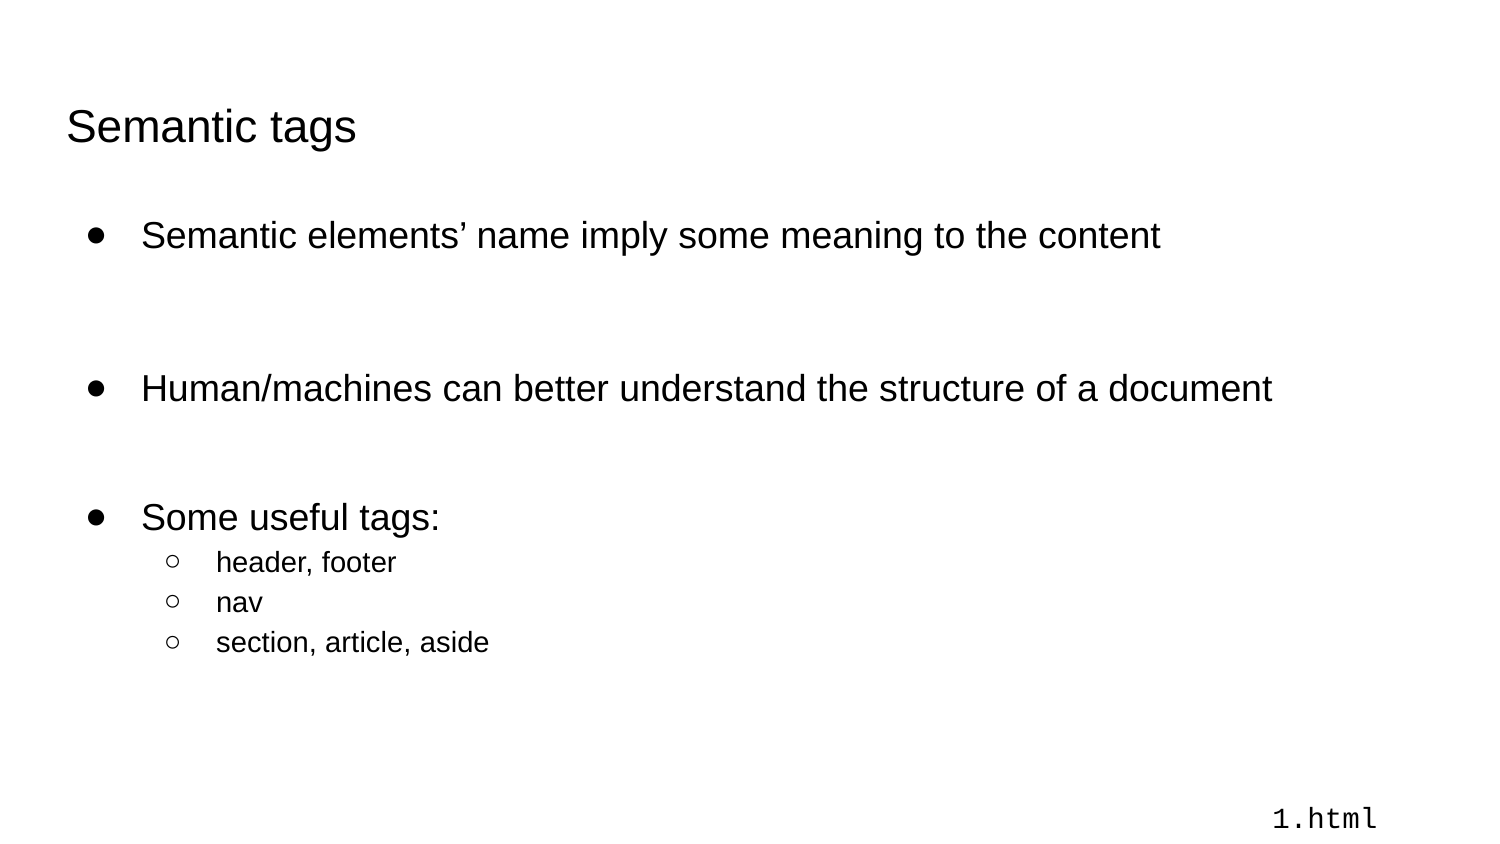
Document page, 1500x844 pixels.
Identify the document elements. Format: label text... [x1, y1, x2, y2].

text_box 1.html [1149, 790, 1500, 844]
list Semantic elements’ name imply some meaning to the content Human/machines can better understand the structure of a document Some useful tags: header, footer nav section, article, aside [51, 189, 1449, 750]
title Semantic tags [51, 72, 1449, 167]
